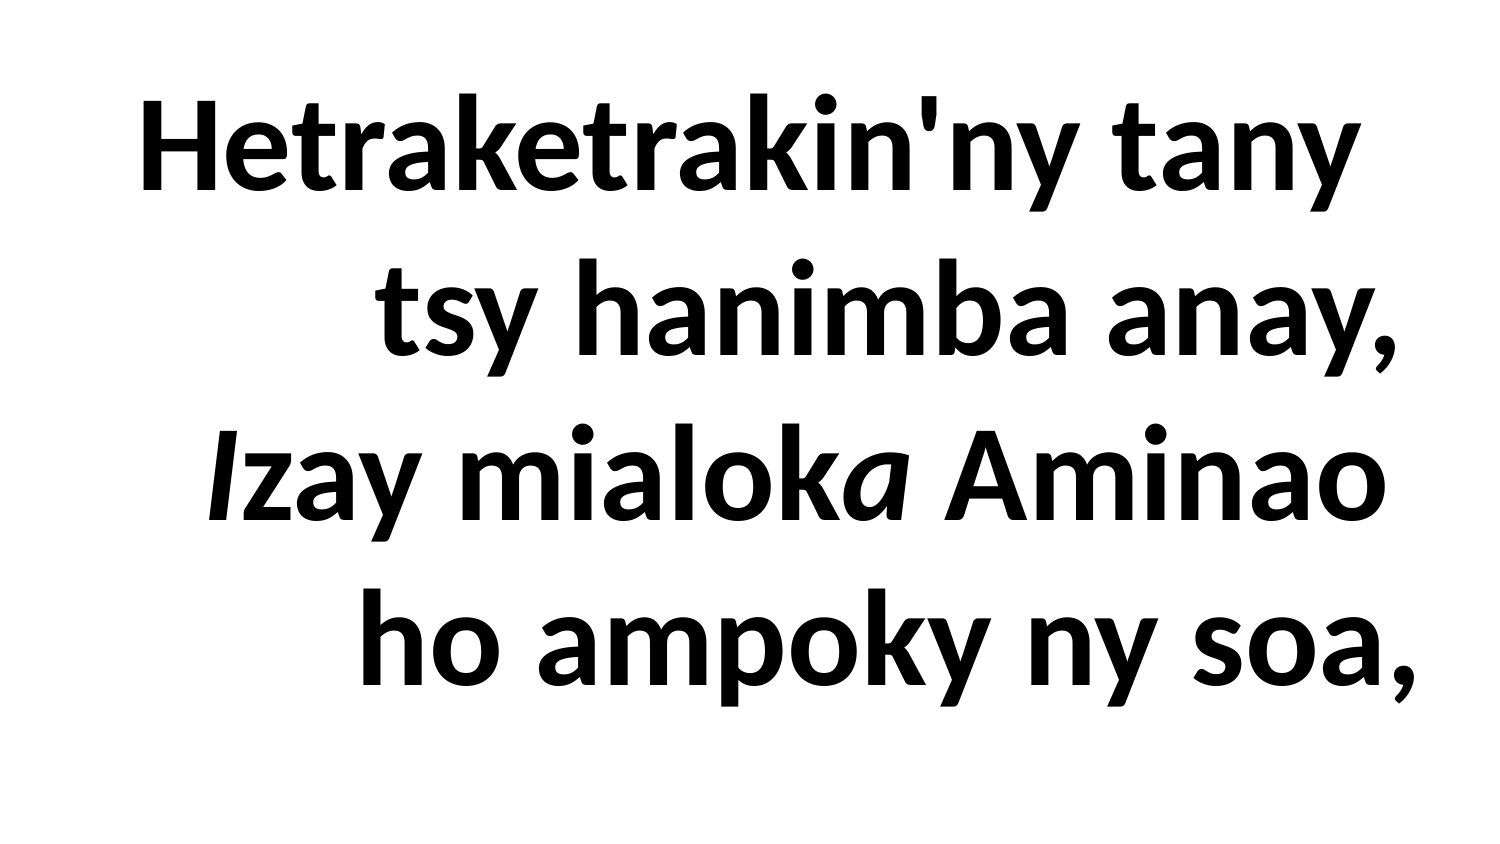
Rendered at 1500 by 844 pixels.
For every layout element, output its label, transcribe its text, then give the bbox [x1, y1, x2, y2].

title Hetraketrakin'ny tany tsy hanimba anay, Izay mialoka Aminao ho ampoky ny soa, [0, 285, 1500, 481]
